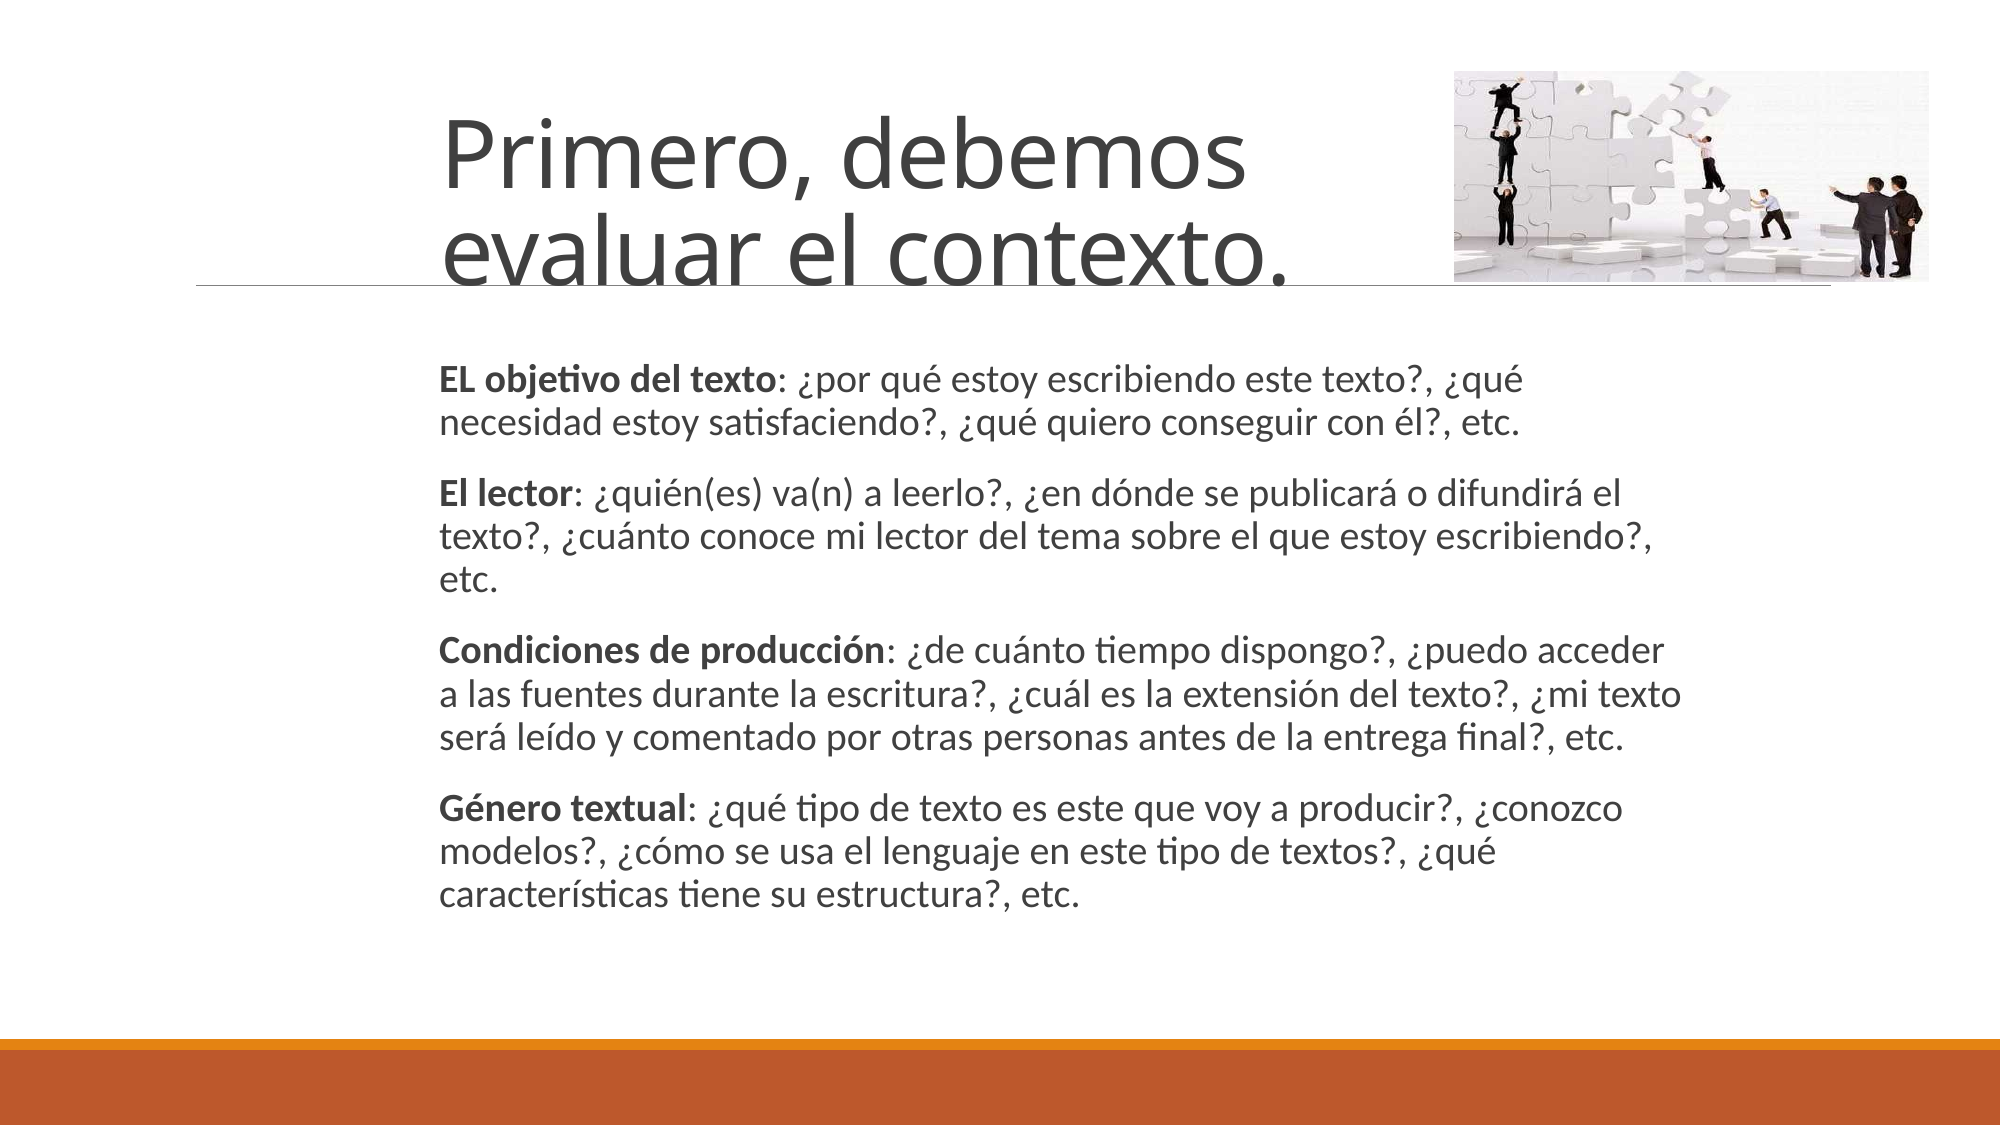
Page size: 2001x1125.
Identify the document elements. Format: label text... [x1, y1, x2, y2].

list EL objetivo del texto: ¿por qué estoy escribiendo este texto?, ¿qué necesidad estoy satisfaciendo?, ¿qué quiero conseguir con él?, etc. El lector: ¿quién(es) va(n) a leerlo?, ¿en dónde se publicará o difundirá el texto?, ¿cuánto conoce mi lector del tema sobre el que estoy escribiendo?, etc. Condiciones de producción: ¿de cuánto tiempo dispongo?, ¿puedo acceder a las fuentes durante la escritura?, ¿cuál es la extensión del texto?, ¿mi texto será leído y comentado por otras personas antes de la entrega final?, etc. Género textual: ¿qué tipo de texto es este que voy a producir?, ¿conozco modelos?, ¿cómo se usa el lenguaje en este tipo de textos?, ¿qué características tiene su estructura?, etc. [424, 350, 1692, 970]
title Primero, debemos evaluar el contexto. [425, 102, 1440, 313]
picture [1453, 71, 1929, 283]
